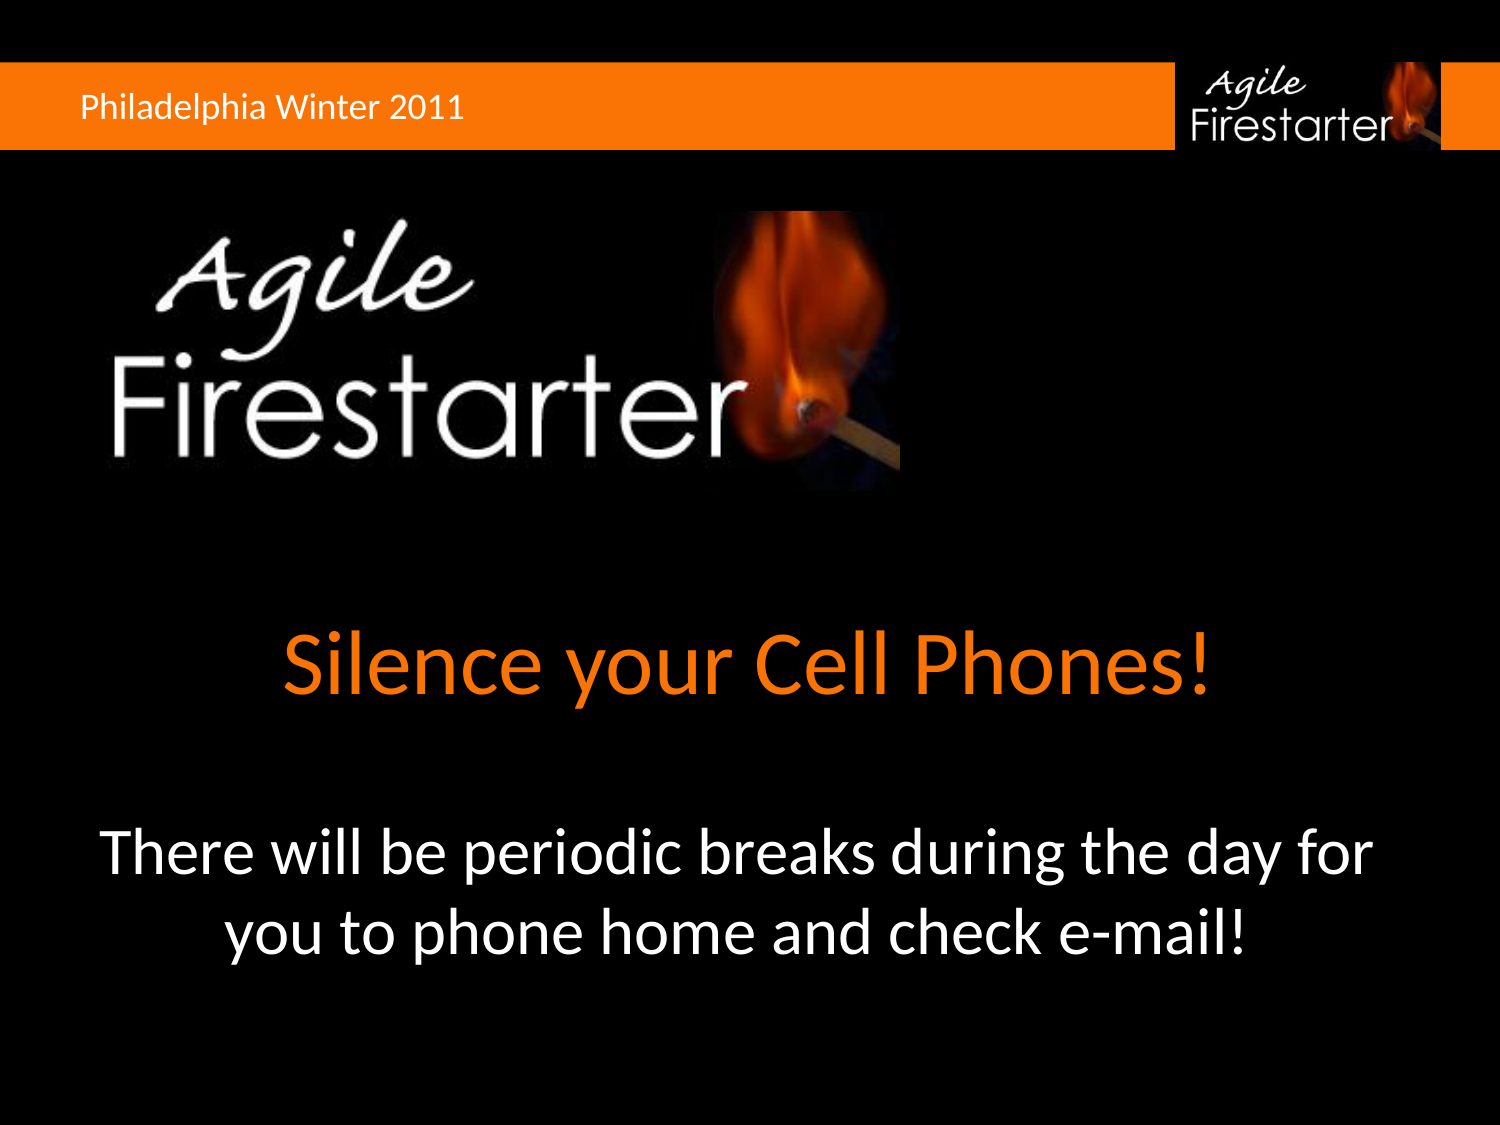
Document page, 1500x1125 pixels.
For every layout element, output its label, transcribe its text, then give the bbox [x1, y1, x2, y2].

title Silence your Cell Phones! [112, 537, 1388, 779]
picture [61, 211, 900, 491]
subtitle There will be periodic breaks during the day for you to phone home and check e-mail! [75, 800, 1400, 1088]
picture [1175, 62, 1441, 151]
